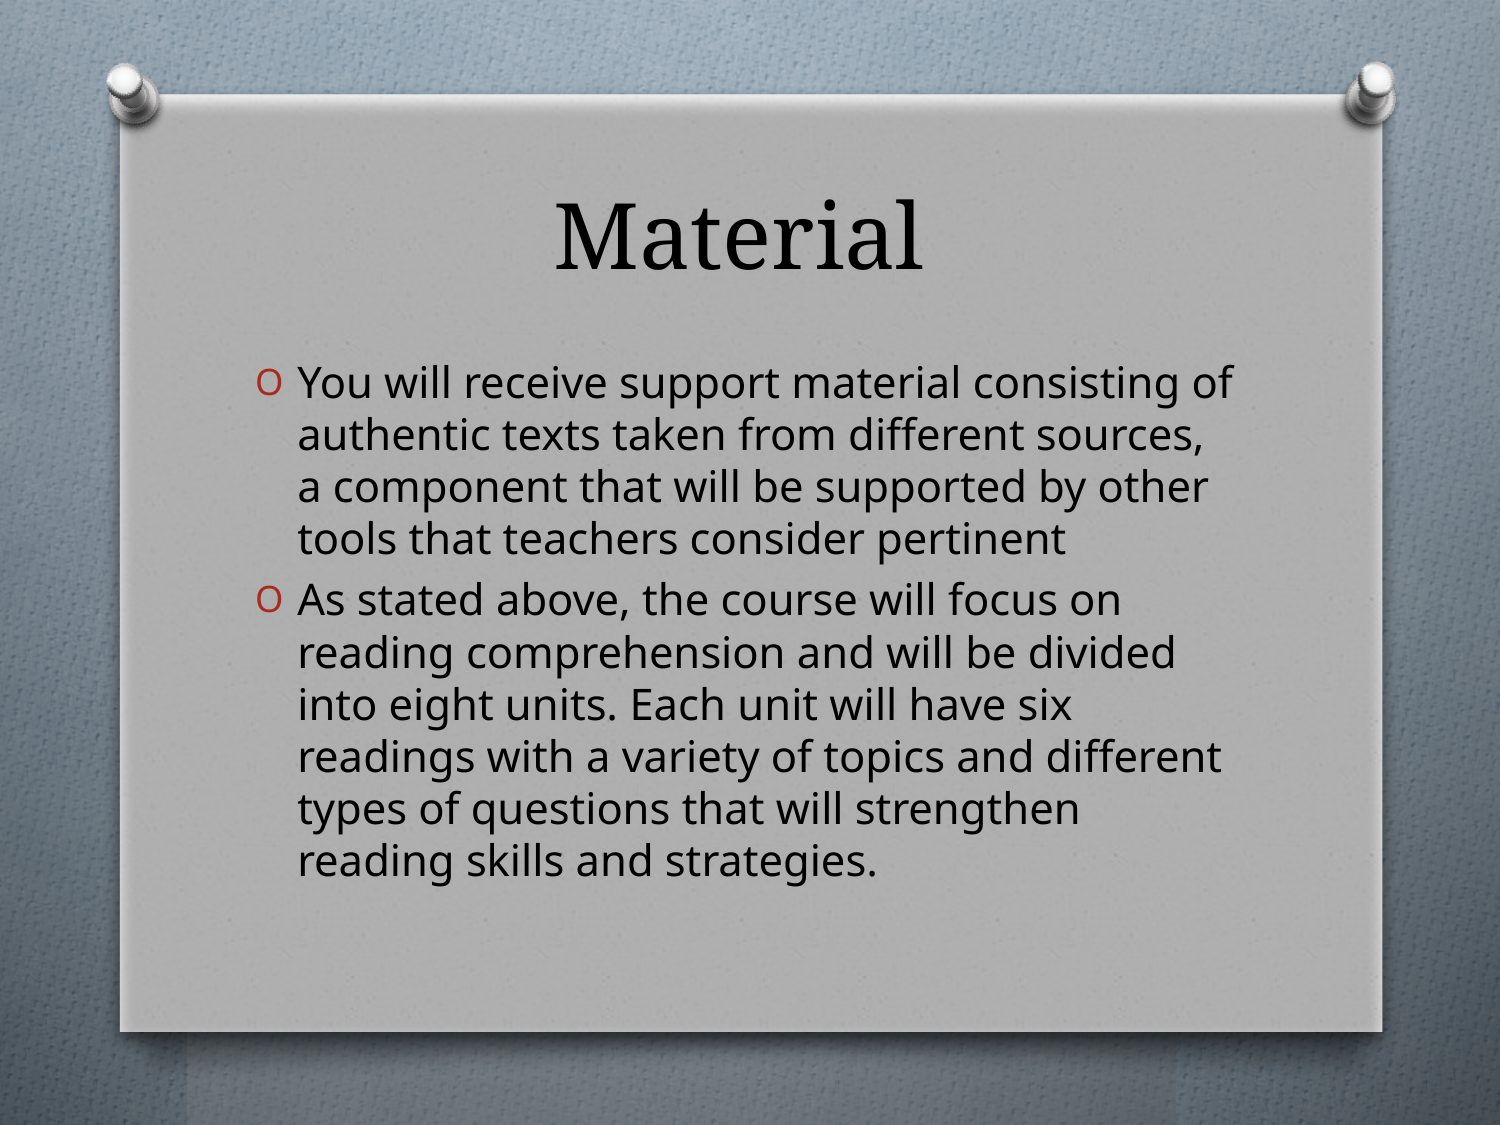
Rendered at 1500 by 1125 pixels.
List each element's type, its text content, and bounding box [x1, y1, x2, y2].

picture [1317, 35, 1439, 156]
title Material [179, 134, 1323, 332]
list You will receive support material consisting of authentic texts taken from different sources, a component that will be supported by other tools that teachers consider pertinent As stated above, the course will focus on reading comprehension and will be divided into eight units. Each unit will have six readings with a variety of topics and different types of questions that will strengthen reading skills and strategies. [240, 347, 1257, 939]
picture [75, 29, 198, 153]
